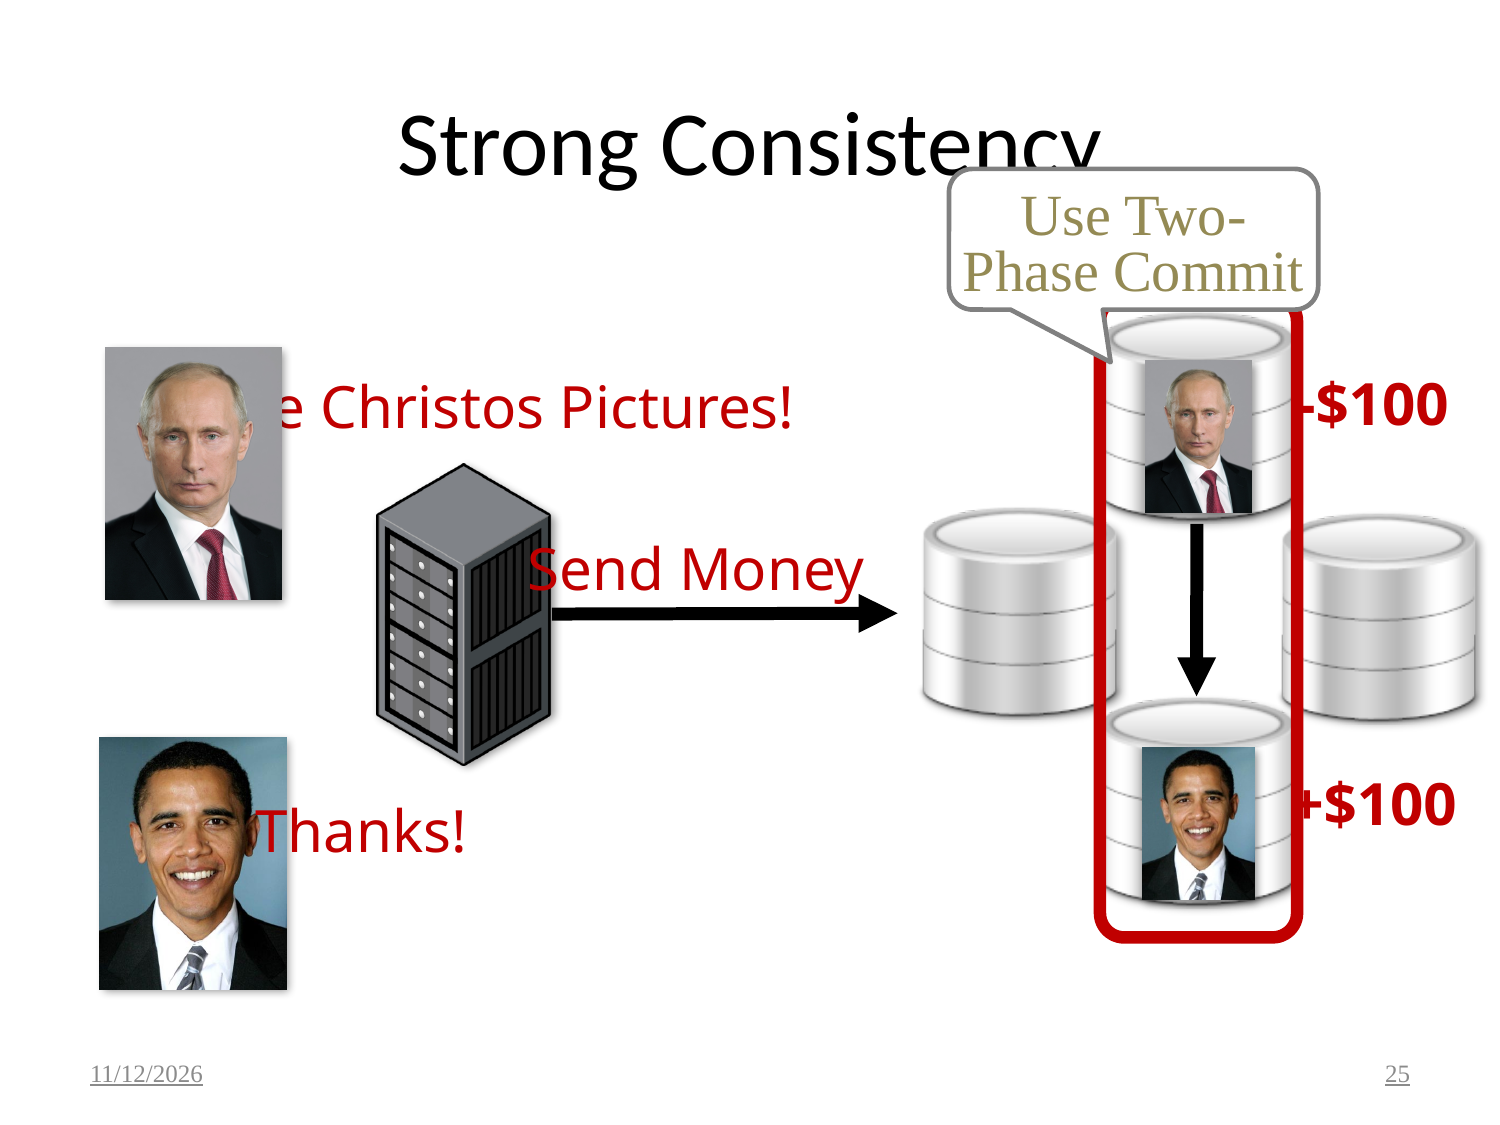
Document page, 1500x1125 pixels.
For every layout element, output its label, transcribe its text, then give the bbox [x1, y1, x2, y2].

text_box [1146, 532, 1251, 608]
text_box -$100 [1323, 360, 1464, 445]
text_box [1146, 618, 1251, 694]
title Strong Consistency [75, 45, 1425, 233]
picture [105, 347, 282, 601]
picture [897, 310, 1500, 910]
text_box +$100 [1323, 759, 1472, 845]
text_box Thanks! [291, 786, 482, 872]
picture [376, 463, 553, 766]
text_box [1100, 916, 1297, 938]
slide_number 25 [1074, 1042, 1425, 1103]
text_box Use Two-Phase Commit [948, 168, 1319, 341]
picture [99, 737, 287, 991]
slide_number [75, 1042, 425, 1103]
text_box Nice Christos Pictures! [290, 362, 810, 448]
text_box Send Money [556, 525, 880, 610]
